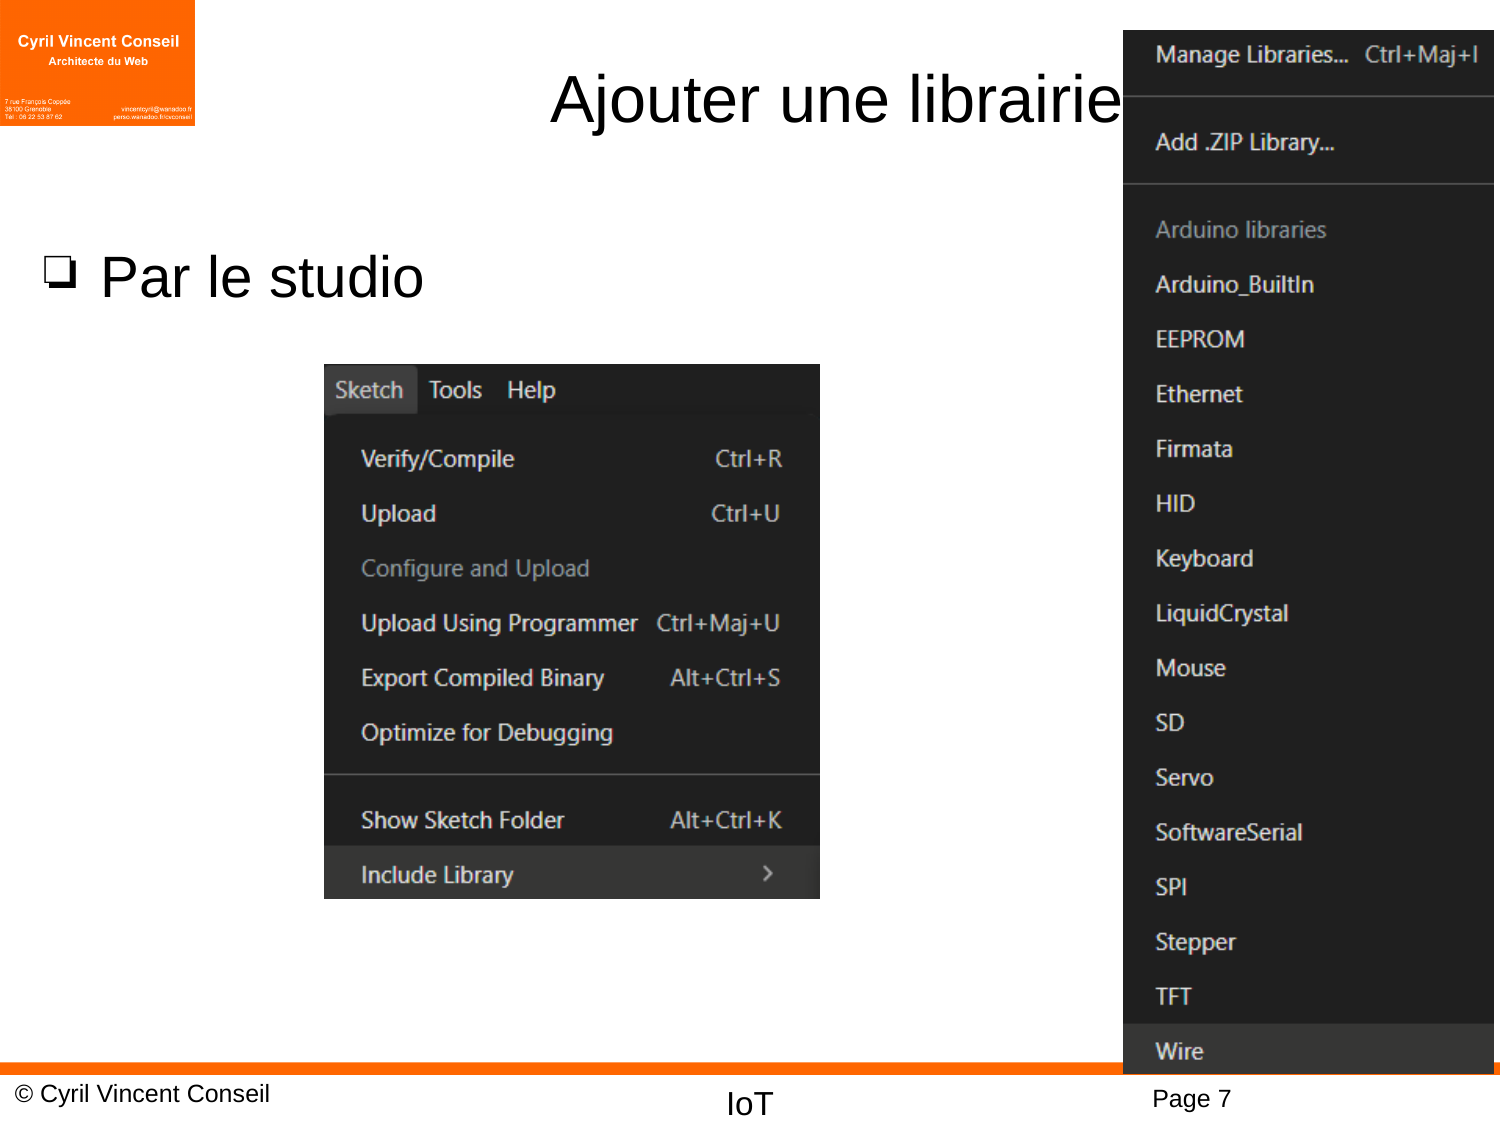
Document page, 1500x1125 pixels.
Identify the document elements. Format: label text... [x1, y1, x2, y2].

picture [323, 363, 820, 899]
list Par le studio [29, 231, 1117, 1059]
picture [0, 0, 195, 126]
picture [1123, 30, 1494, 1074]
title Ajouter une librairie [194, 2, 1480, 190]
